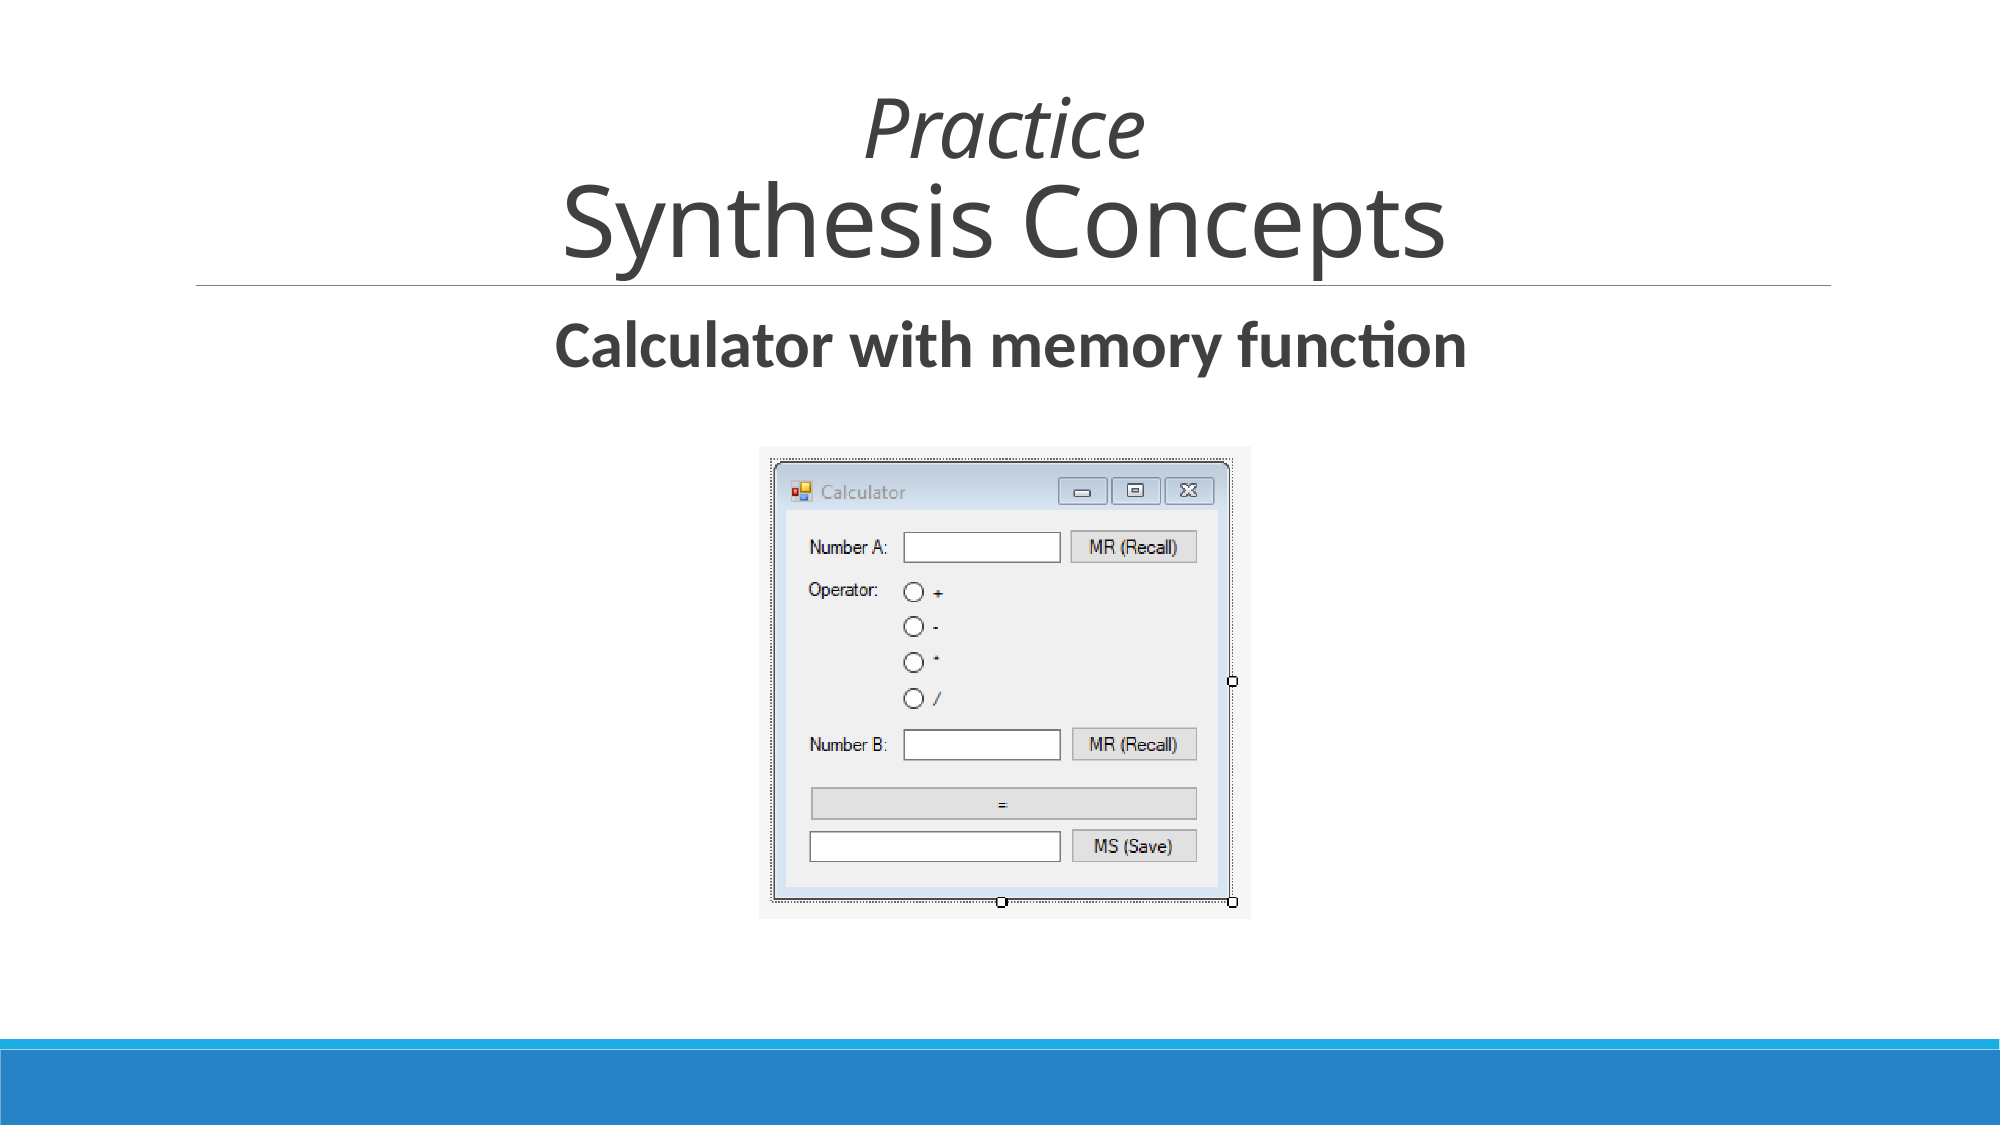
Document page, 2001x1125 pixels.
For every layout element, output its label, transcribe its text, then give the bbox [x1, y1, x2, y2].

list Calculator with memory function [180, 302, 1830, 963]
title Practice Synthesis Concepts [180, 47, 1830, 285]
picture [759, 446, 1251, 919]
